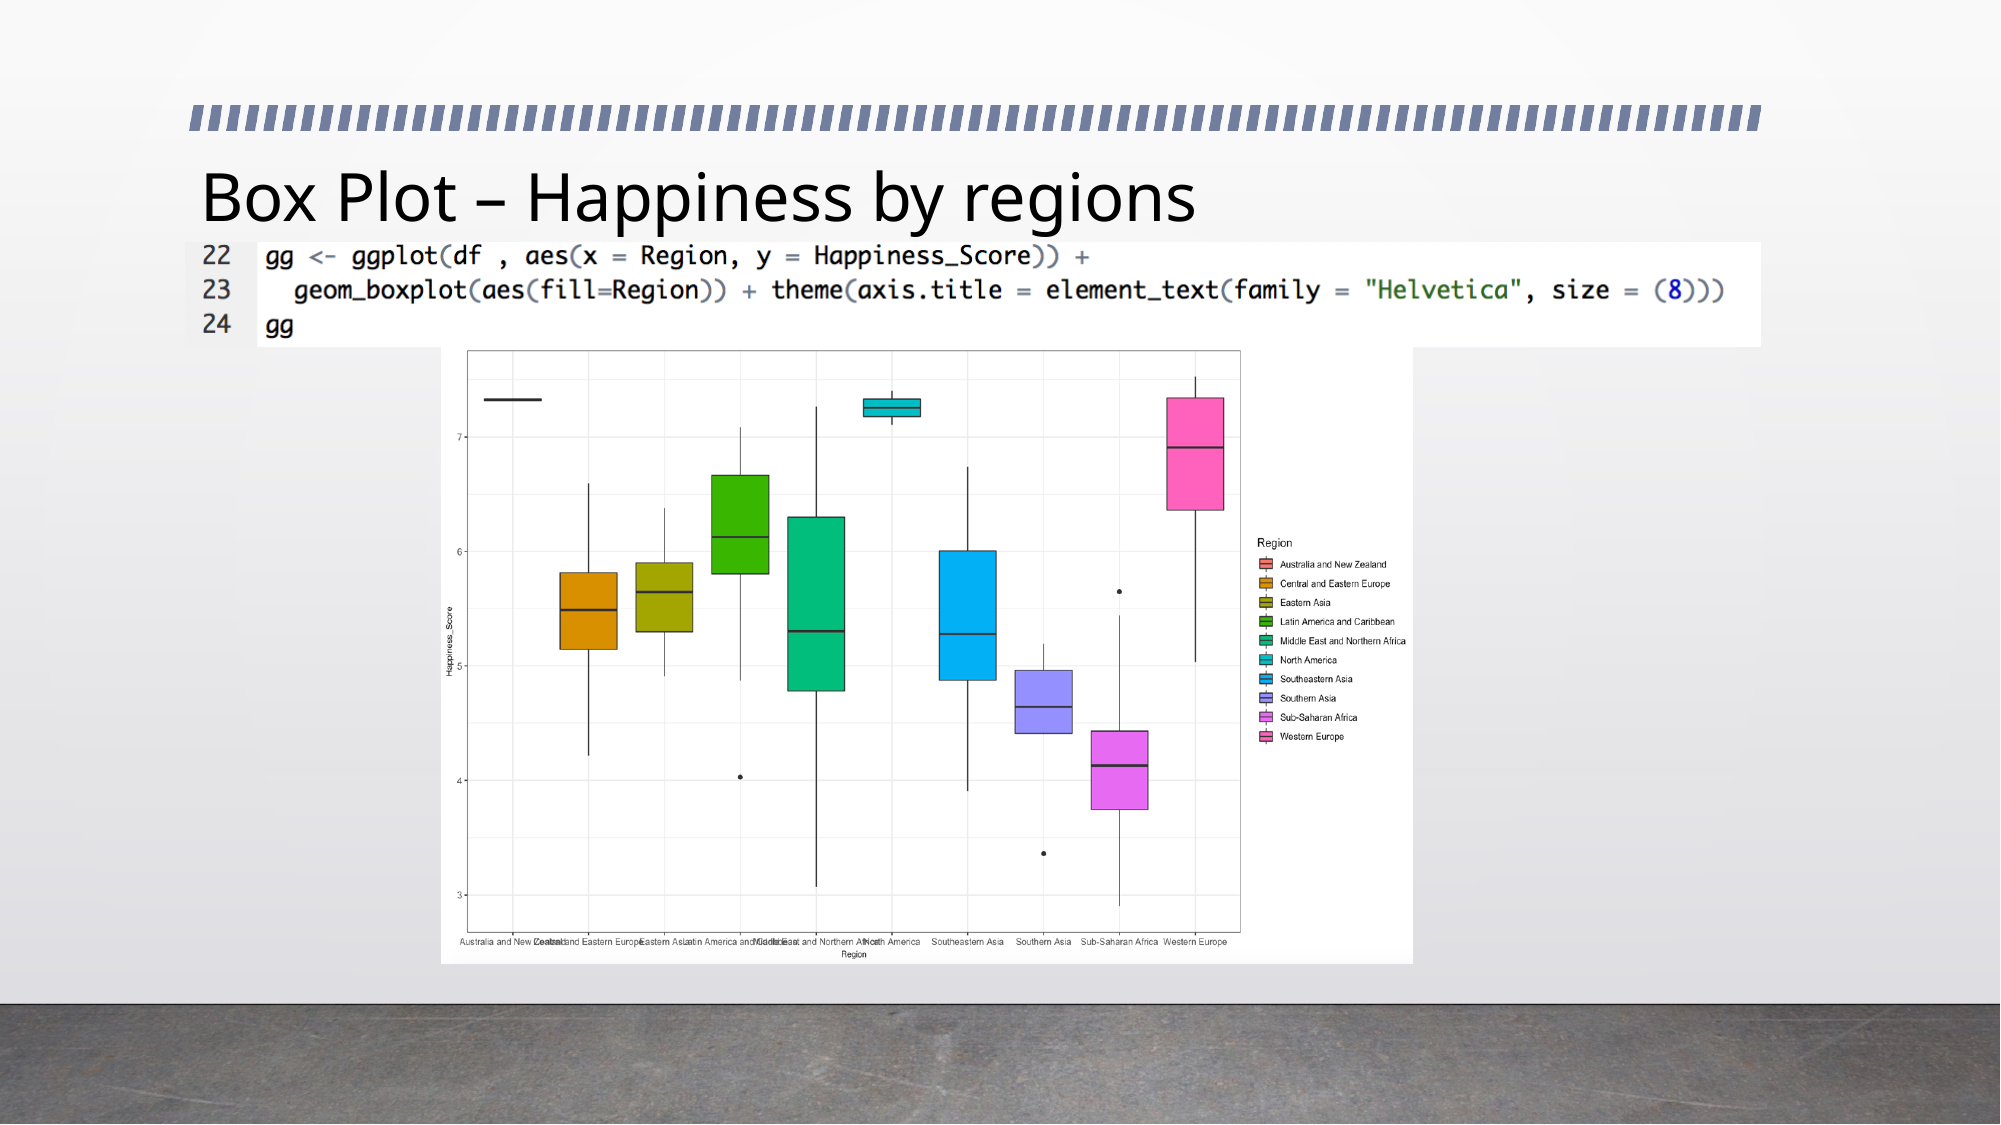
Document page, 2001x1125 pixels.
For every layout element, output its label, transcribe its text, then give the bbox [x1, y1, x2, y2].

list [185, 242, 1761, 347]
title Box Plot – Happiness by regions [185, 156, 1761, 242]
picture [441, 346, 1413, 964]
picture [0, 1004, 2000, 1124]
